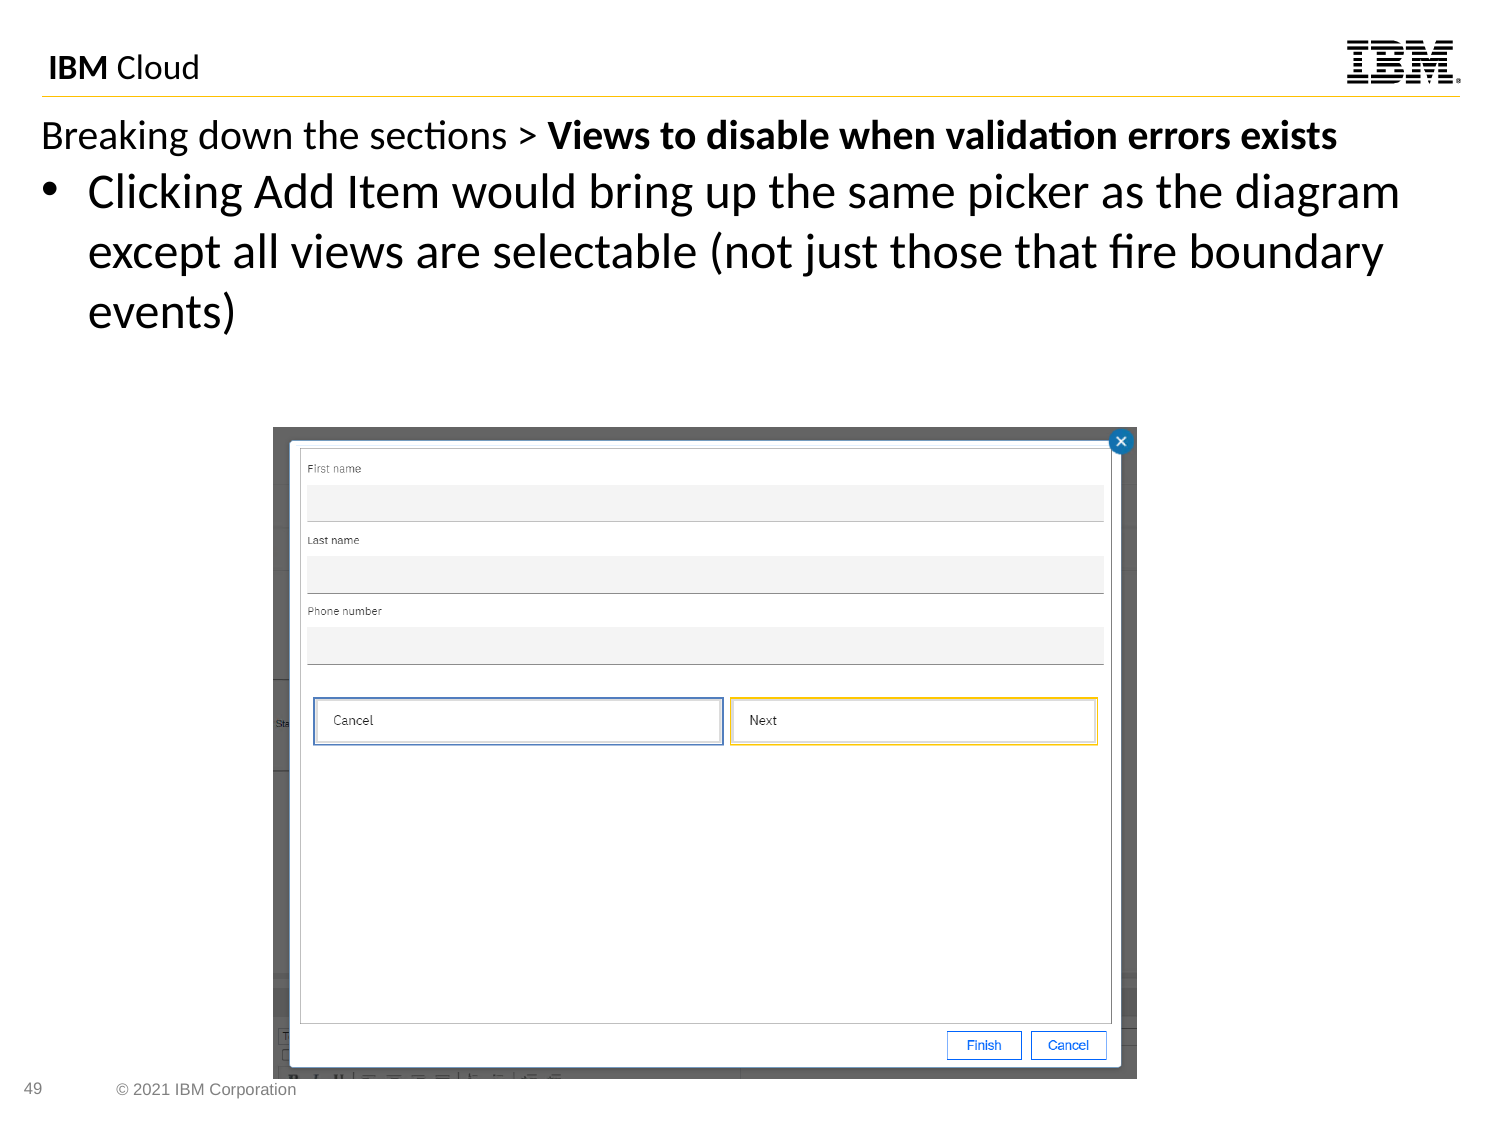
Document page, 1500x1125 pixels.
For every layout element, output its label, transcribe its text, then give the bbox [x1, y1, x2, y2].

picture [33, 95, 331, 100]
picture [1336, 31, 1471, 91]
picture [273, 427, 1137, 1079]
text_box [99, 346, 1439, 1058]
text_box Breaking down the sections > Views to disable when validation errors exists Clicking Add Item would bring up the same picker as the diagram except all views are selectable (not just those that fire boundary events) [26, 100, 1467, 346]
